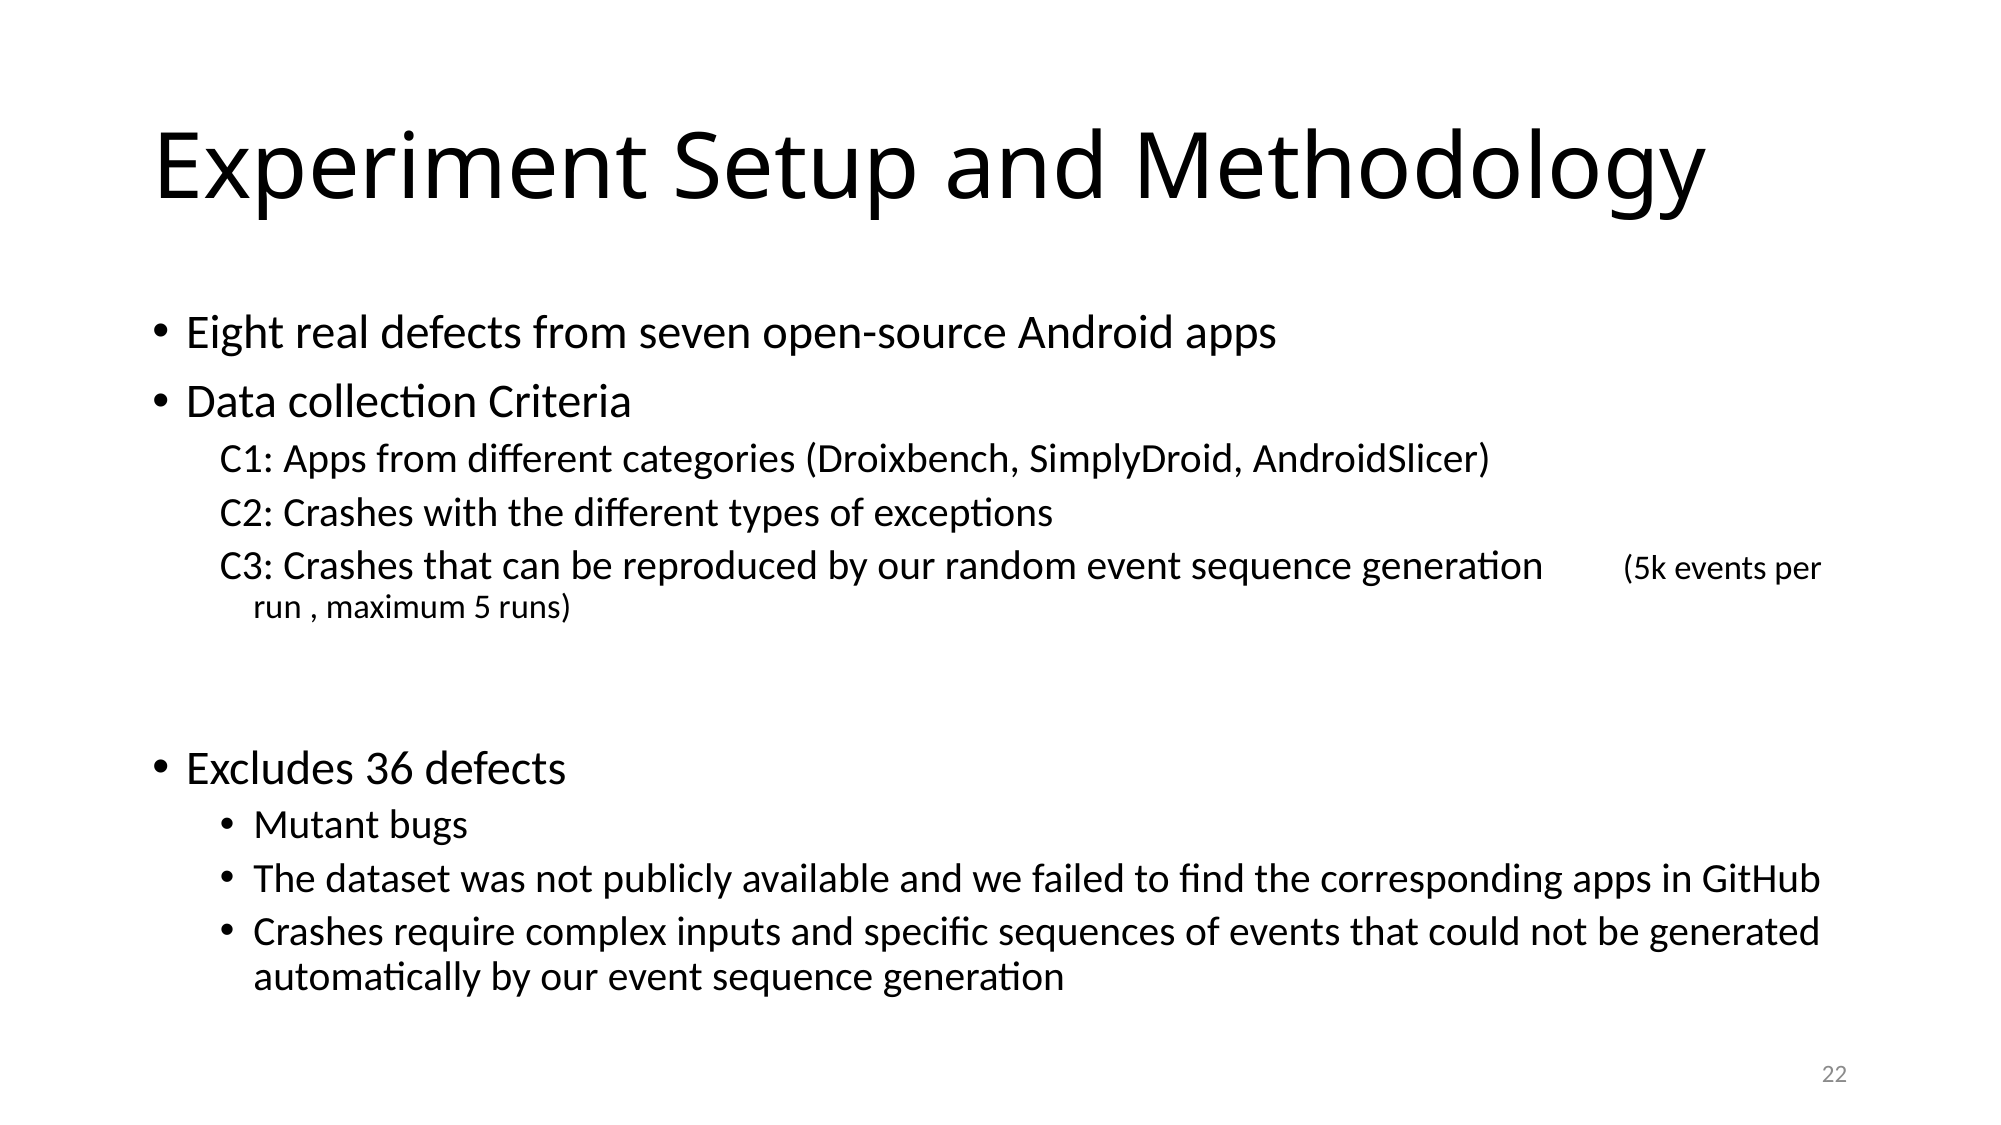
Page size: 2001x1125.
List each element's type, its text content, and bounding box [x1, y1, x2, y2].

title Experiment Setup and Methodology [137, 59, 1863, 278]
list Eight real defects from seven open-source Android apps Data collection Criteria C1: Apps from different categories (Droixbench, SimplyDroid, AndroidSlicer) C2: Crashes with the different types of exceptions C3: Crashes that can be reproduced by our random event sequence generation (5k events per run , maximum 5 runs) Excludes 36 defects Mutant bugs The dataset was not publicly available and we failed to find the corresponding apps in GitHub Crashes require complex inputs and specific sequences of events that could not be generated automatically by our event sequence generation [137, 299, 1863, 1014]
slide_number 22 [1412, 1042, 1863, 1103]
